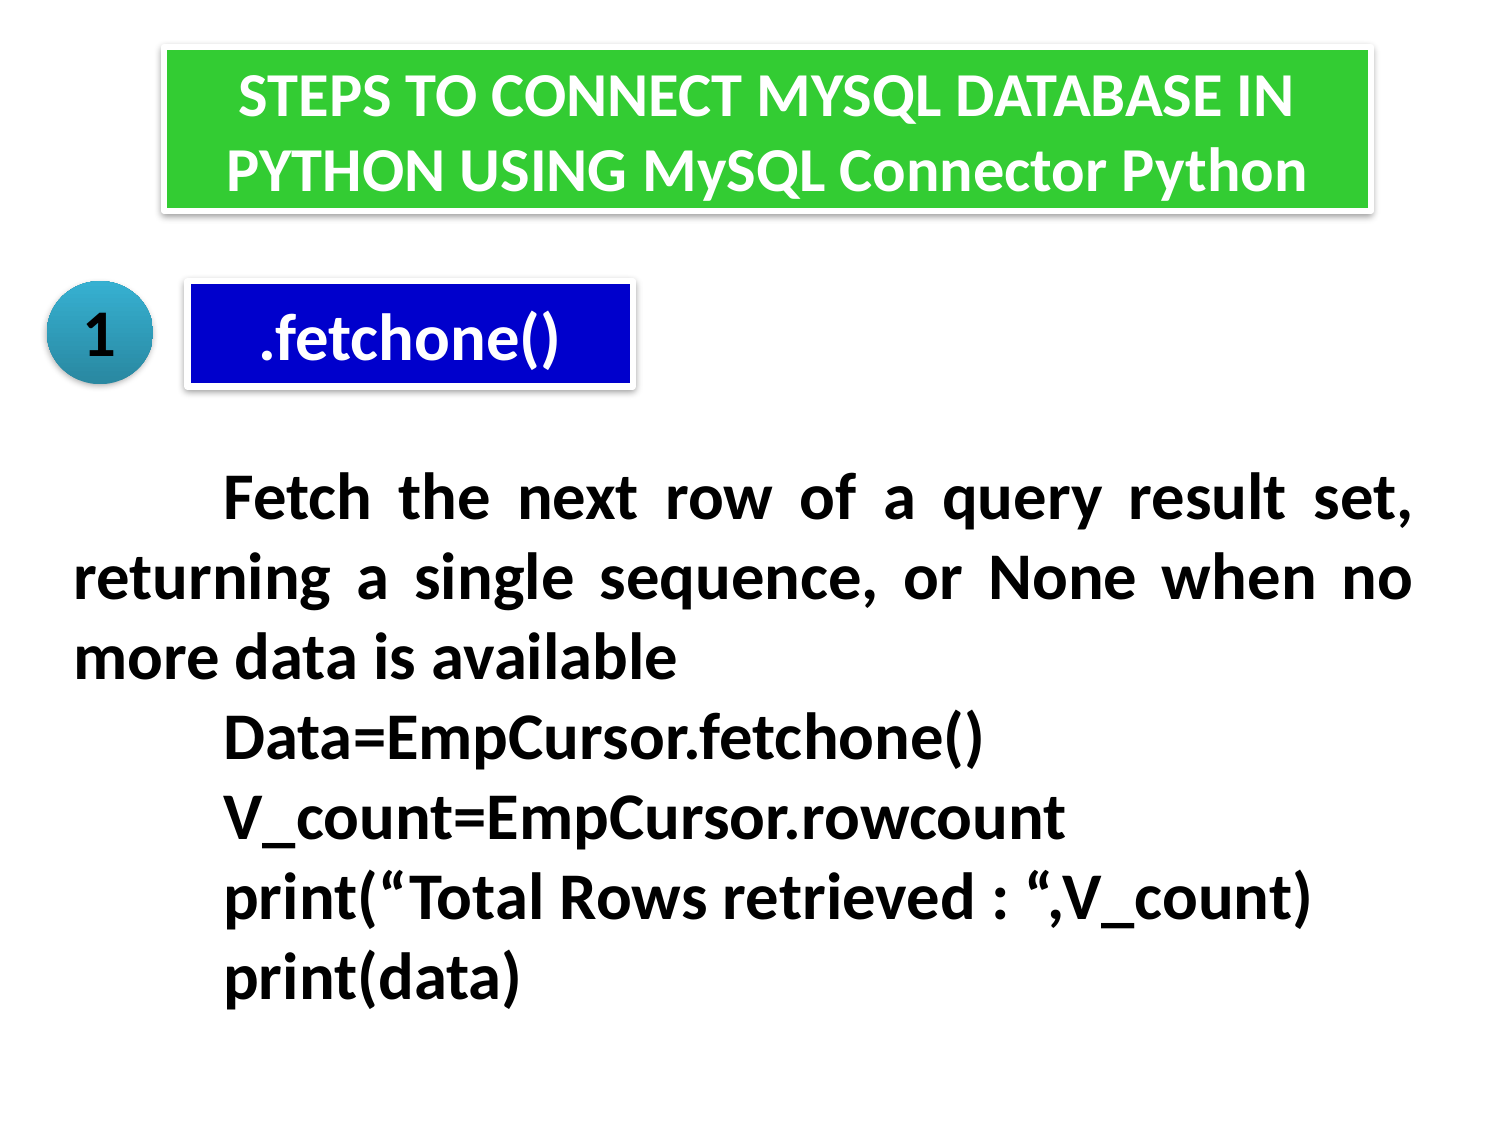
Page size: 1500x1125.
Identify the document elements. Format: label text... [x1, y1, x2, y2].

text_box Fetch the next row of a query result set, returning a single sequence, or None when no more data is available Data=EmpCursor.fetchone() V_count=EmpCursor.rowcount print(“Total Rows retrieved : “,V_count) print(data) [58, 445, 1430, 1020]
text_box .fetchone() [184, 278, 636, 390]
text_box [46, 281, 154, 385]
text_box 1 [68, 299, 131, 361]
text_box STEPS TO CONNECT MYSQL DATABASE IN PYTHON USING MySQL Connector Python [161, 44, 1374, 214]
